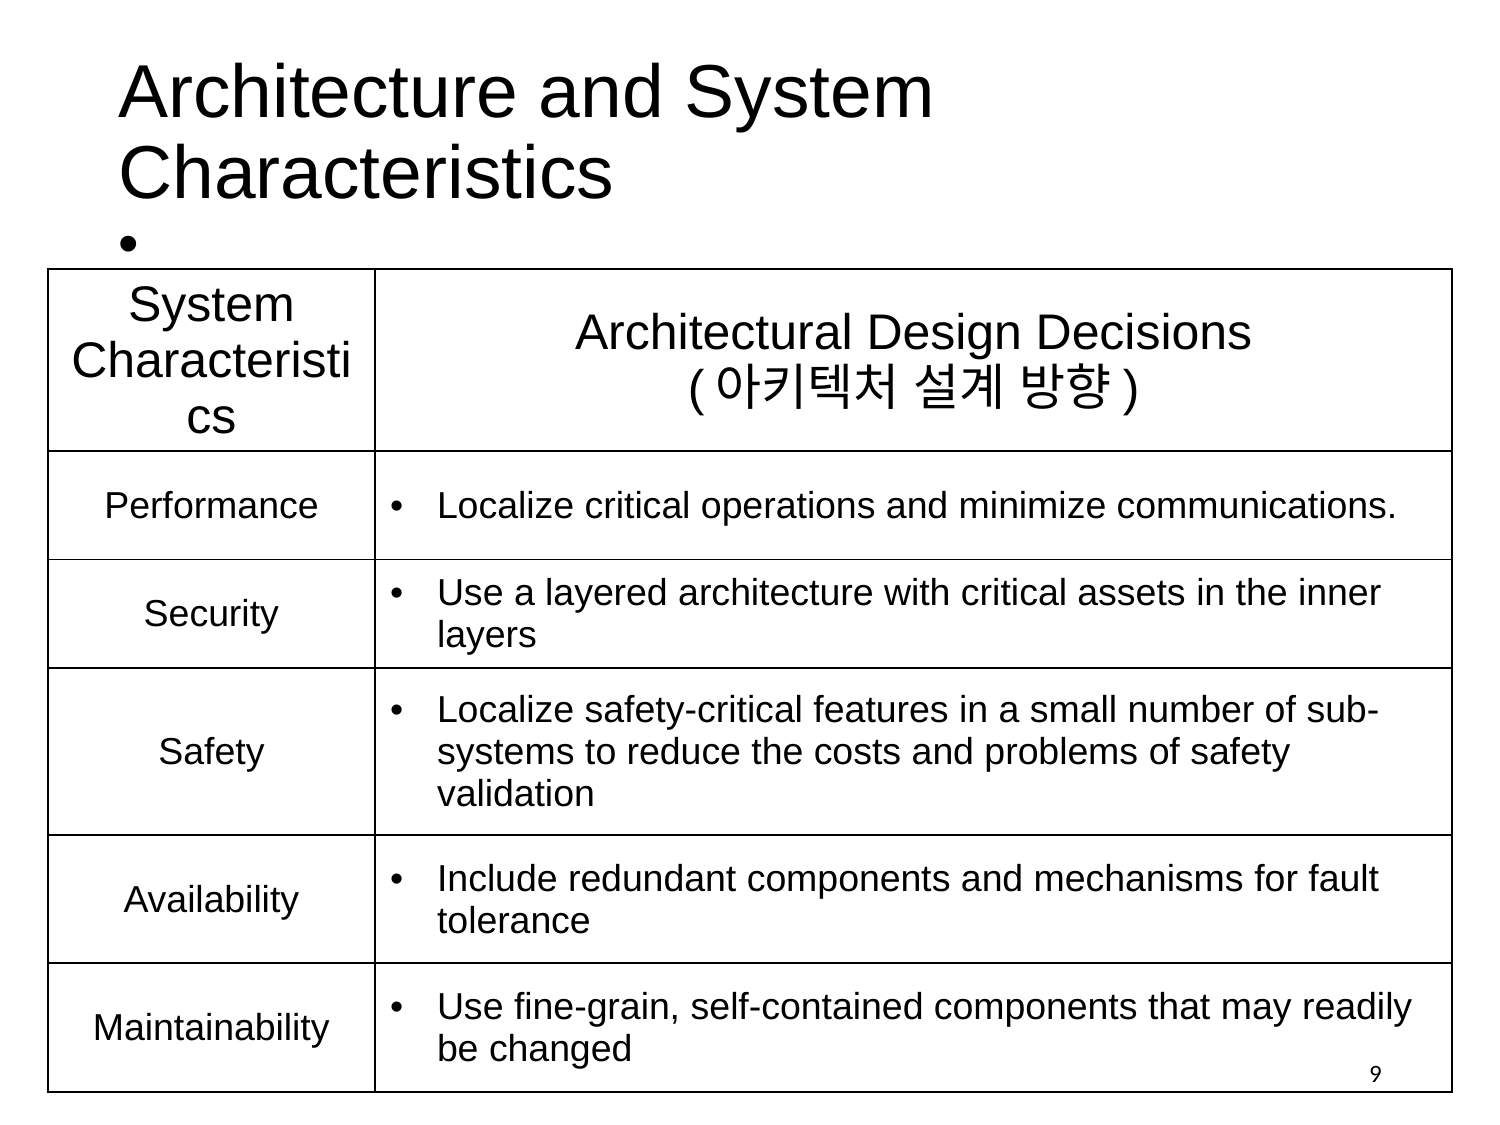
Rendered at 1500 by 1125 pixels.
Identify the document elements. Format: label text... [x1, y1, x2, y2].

table_cell Use fine-grain, self-contained components that may readily be changed [376, 964, 1451, 1091]
table_cell Use a layered architecture with critical assets in the inner layers [376, 560, 1451, 667]
table_cell Security [49, 560, 374, 667]
list [103, 208, 1397, 268]
table_cell Performance [49, 452, 374, 559]
title Architecture and System Characteristics [103, 59, 1397, 208]
table_cell Availability [49, 836, 374, 962]
table_cell Localize safety-critical features in a small number of sub-systems to reduce the costs and problems of safety validation [376, 669, 1451, 834]
table_header Architectural Design Decisions (아키텍처 설계 방향) [376, 270, 1451, 450]
table_cell Localize critical operations and minimize communications. [376, 452, 1451, 559]
table_cell Include redundant components and mechanisms for fault tolerance [376, 836, 1451, 962]
table_cell Maintainability [49, 964, 374, 1091]
table_cell Safety [49, 669, 374, 834]
slide_number ‹#› [1059, 1093, 1397, 1103]
table_header System Characteristics [49, 270, 374, 450]
